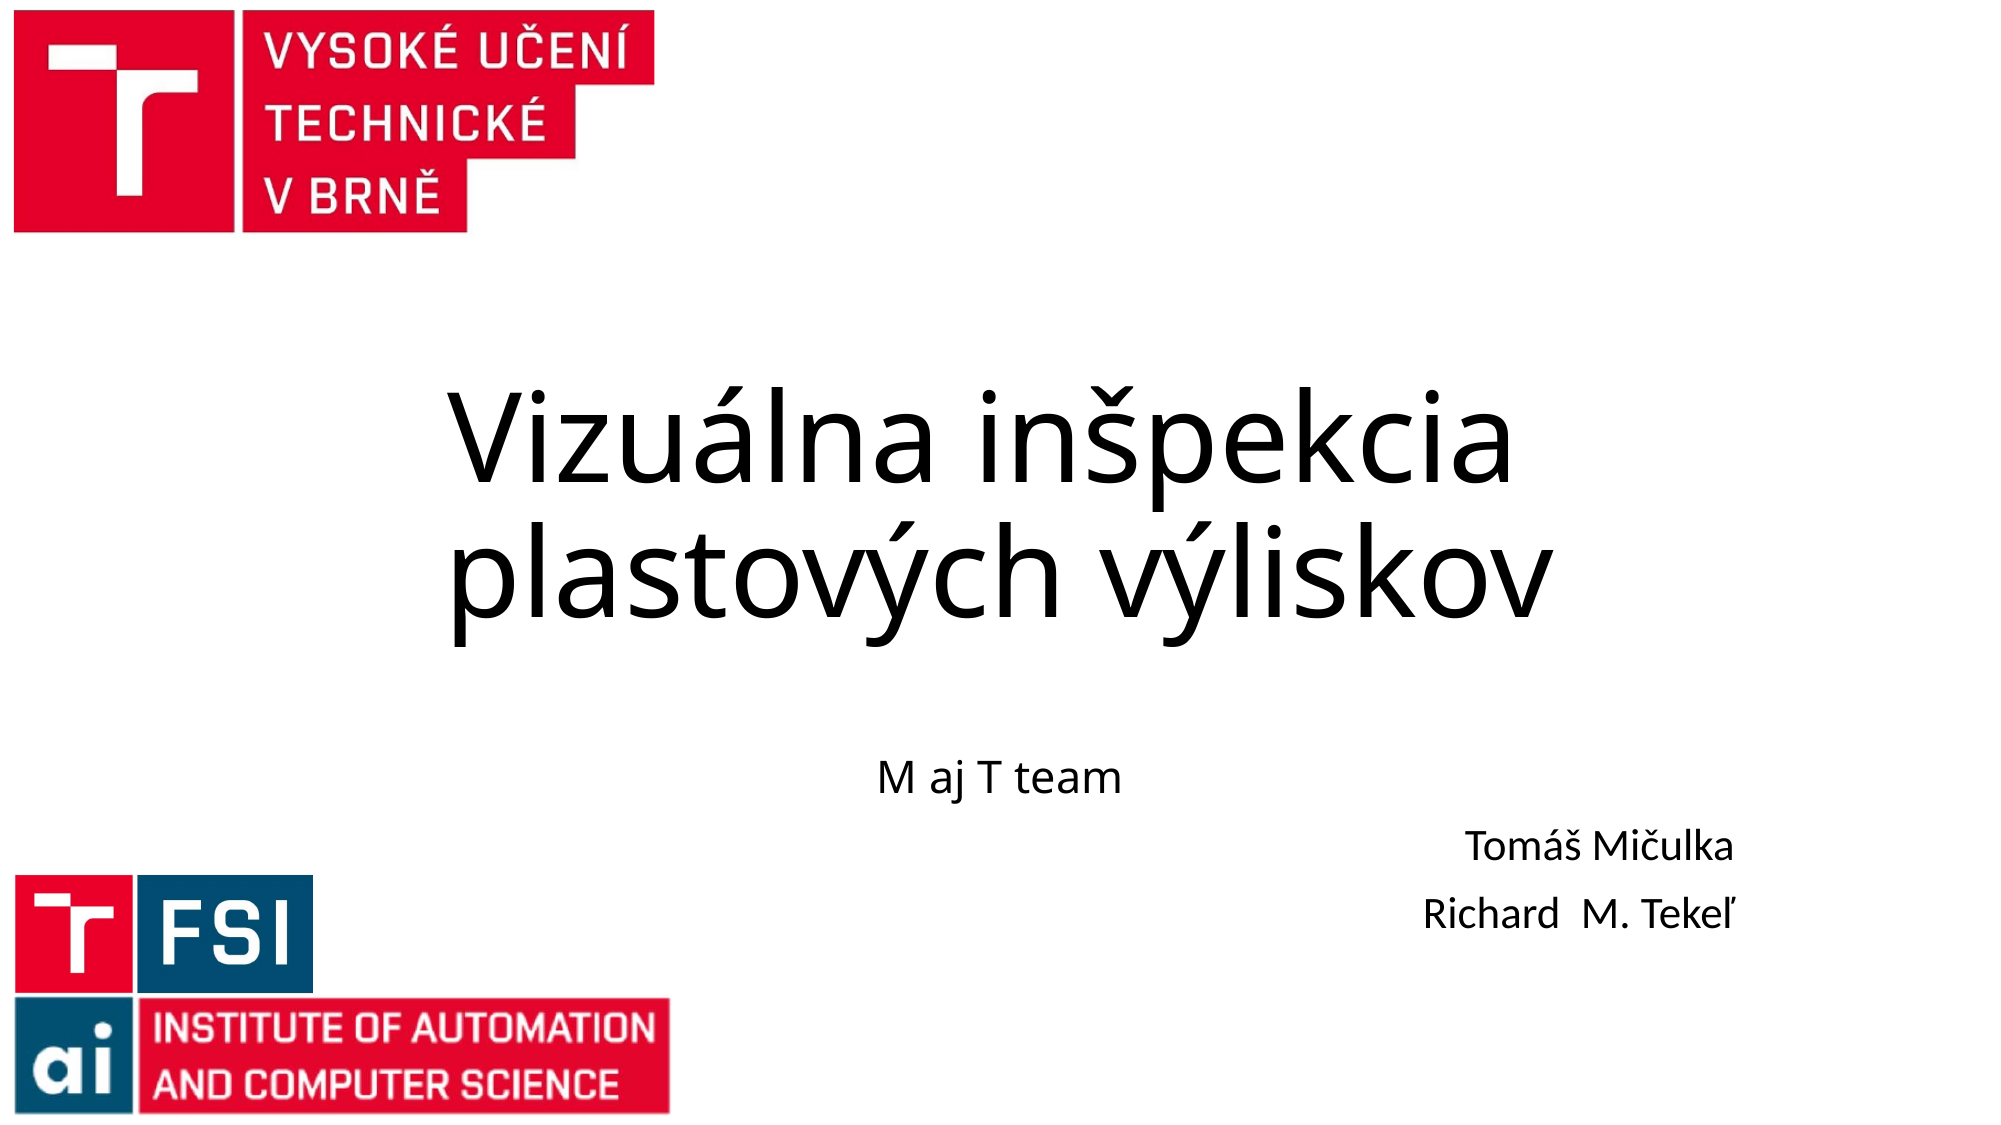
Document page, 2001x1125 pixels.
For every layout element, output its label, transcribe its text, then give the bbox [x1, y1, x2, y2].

subtitle M aj T team Tomáš Mičulka Richard M. Tekeľ [249, 674, 1750, 947]
picture [13, 873, 672, 1116]
title Vizuálna inšpekcia plastových výliskov [249, 260, 1750, 653]
picture [13, 8, 655, 240]
